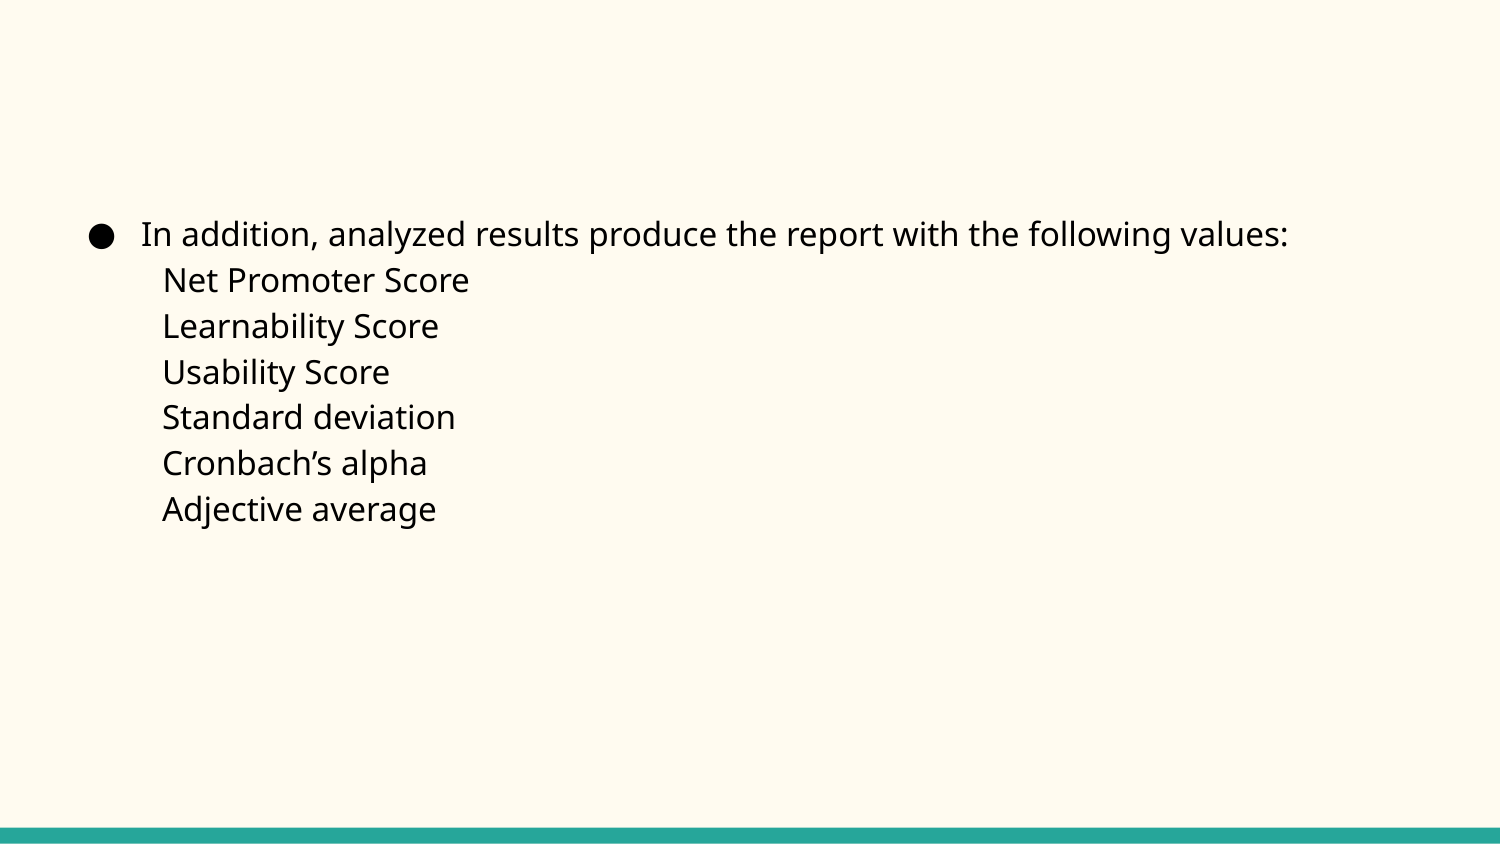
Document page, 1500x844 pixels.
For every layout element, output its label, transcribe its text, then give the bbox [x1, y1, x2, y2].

list In addition, analyzed results produce the report with the following values: Net Promoter Score Learnability Score Usability Score Standard deviation Cronbach’s alpha Adjective average [51, 192, 1449, 750]
